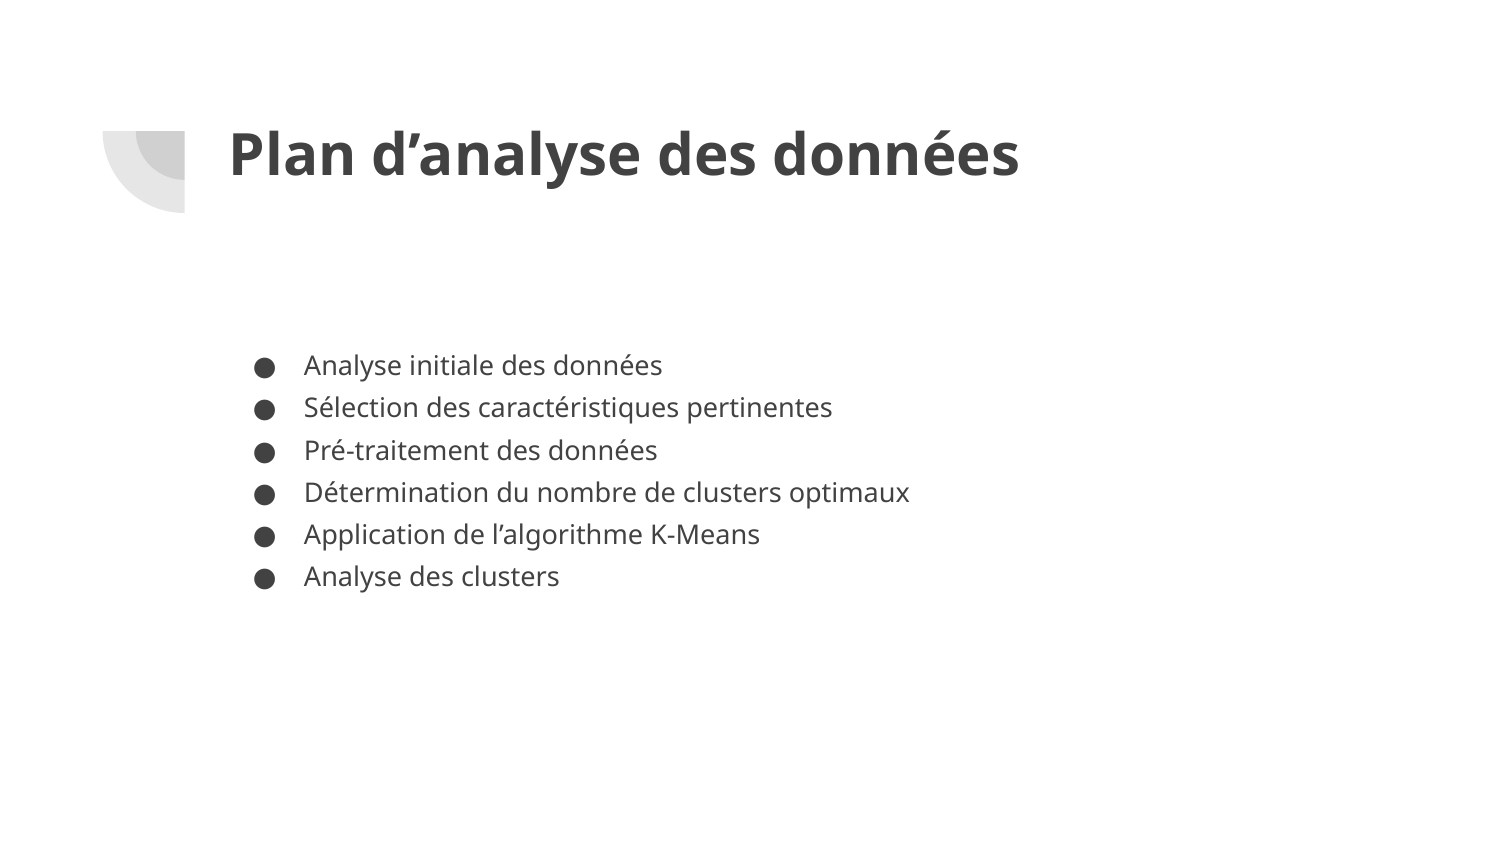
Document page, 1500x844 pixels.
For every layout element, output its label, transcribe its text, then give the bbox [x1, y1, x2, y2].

list Analyse initiale des données Sélection des caractéristiques pertinentes Pré-traitement des données Détermination du nombre de clusters optimaux Application de l’algorithme K-Means Analyse des clusters [213, 326, 1368, 744]
title Plan d’analyse des données [213, 98, 1368, 263]
